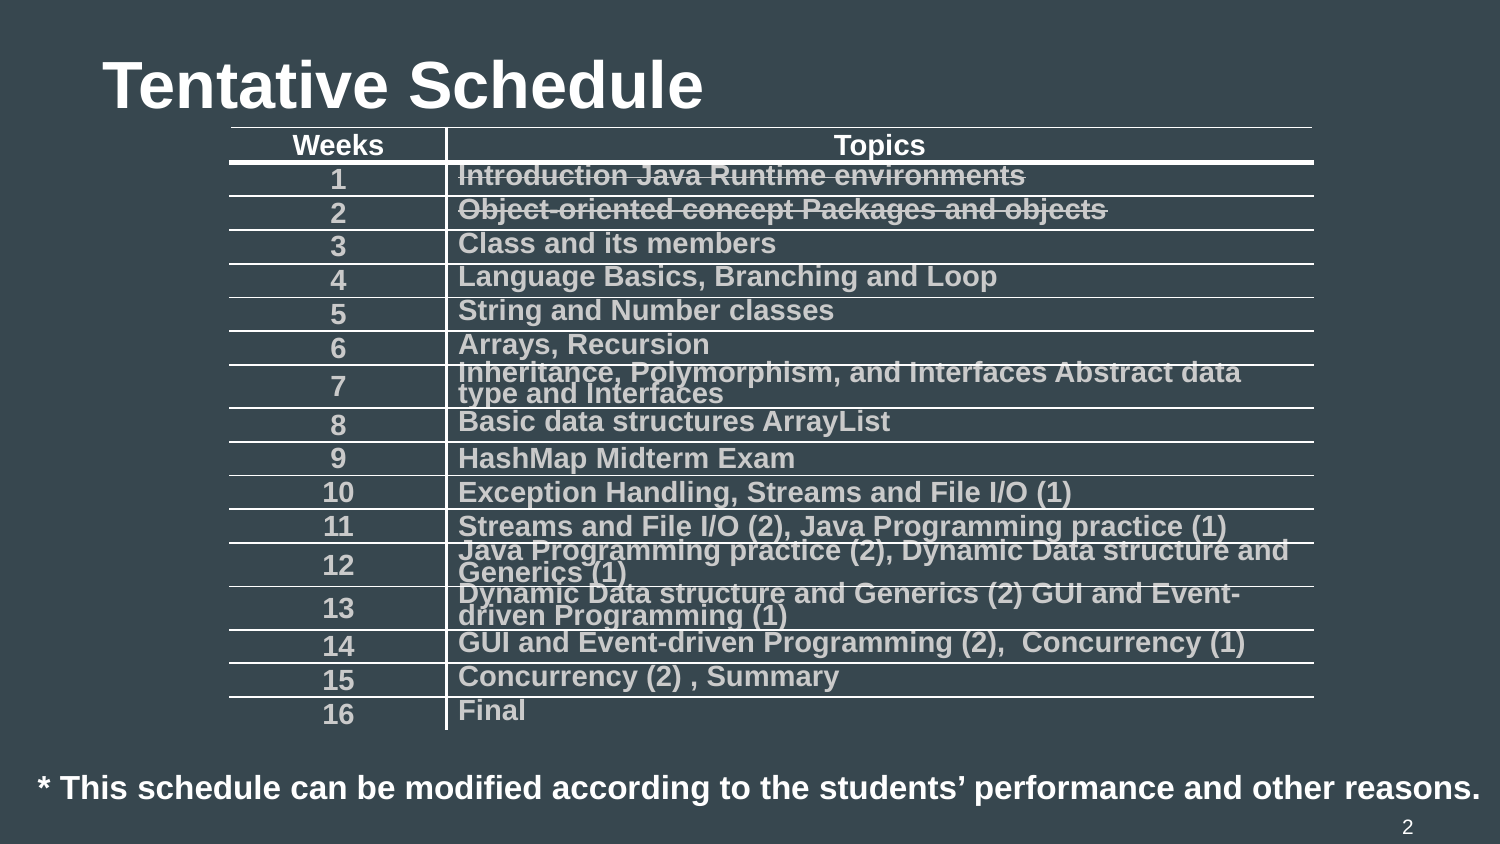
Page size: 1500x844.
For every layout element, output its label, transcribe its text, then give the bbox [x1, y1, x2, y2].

text_box * This schedule can be modified according to the students’ performance and other reasons. [22, 758, 1500, 800]
table_cell Introduction Java Runtime environments [448, 165, 1312, 195]
table_cell Inheritance, Polymorphism, and Interfaces Abstract data type and Interfaces [448, 366, 1312, 407]
table_cell 14 [231, 631, 445, 662]
table_cell 15 [231, 664, 445, 696]
table_cell Dynamic Data structure and Generics (2) GUI and Event-driven Programming (1) [448, 587, 1312, 629]
table_header Weeks [231, 128, 445, 160]
table_cell Exception Handling, Streams and File I/O (1) [448, 476, 1312, 508]
title Tentative Schedule [87, 35, 1238, 129]
table_cell HashMap Midterm Exam [448, 443, 1312, 475]
table_cell Class and its members [448, 231, 1312, 263]
table_cell 9 [231, 443, 445, 475]
table_cell 16 [231, 698, 445, 730]
table_cell 2 [231, 197, 445, 229]
table_cell Java Programming practice (2), Dynamic Data structure and Generics (1) [448, 544, 1312, 586]
table_cell GUI and Event-driven Programming (2), Concurrency (1) [448, 631, 1312, 662]
table_cell 6 [231, 332, 445, 364]
table_cell Concurrency (2) , Summary [448, 664, 1312, 696]
table_cell Language Basics, Branching and Loop [448, 265, 1312, 297]
table_cell String and Number classes [448, 298, 1312, 330]
table_cell 12 [231, 544, 445, 586]
table_cell Arrays, Recursion [448, 332, 1312, 364]
table_cell 11 [231, 510, 445, 542]
table_cell 8 [231, 409, 445, 441]
table_cell 3 [231, 231, 445, 263]
table_cell Streams and File I/O (2), Java Programming practice (1) [448, 510, 1312, 542]
table_cell 13 [231, 587, 445, 629]
table_header Topics [448, 128, 1312, 160]
table_cell Object-oriented concept Packages and objects [448, 197, 1312, 229]
table_cell 7 [231, 366, 445, 407]
slide_number ‹#› [1116, 806, 1429, 844]
table_cell 4 [231, 265, 445, 297]
table_cell 1 [231, 165, 445, 195]
table_cell 5 [231, 298, 445, 330]
table_cell Basic data structures ArrayList [448, 409, 1312, 441]
table_cell 10 [231, 476, 445, 508]
table_cell Final [448, 698, 1312, 730]
